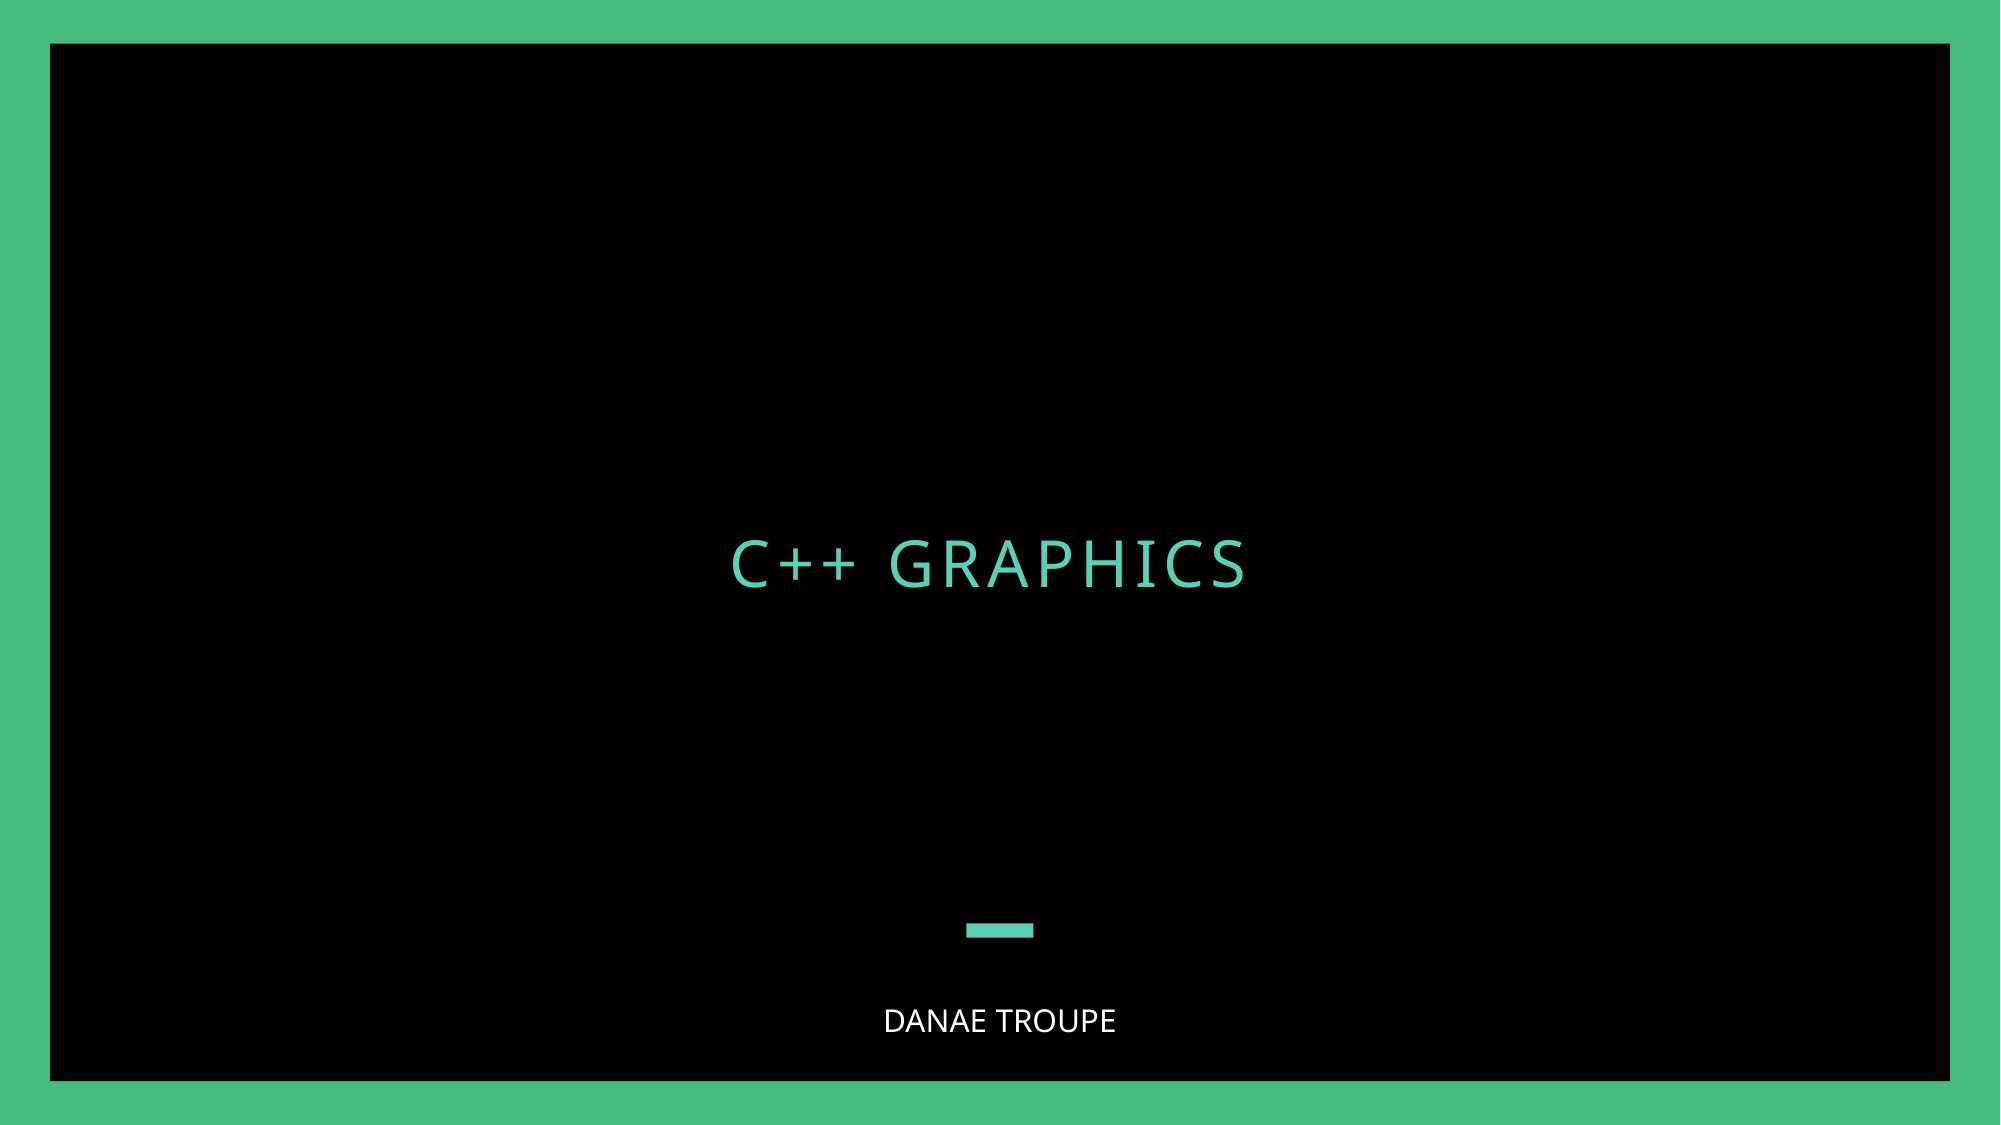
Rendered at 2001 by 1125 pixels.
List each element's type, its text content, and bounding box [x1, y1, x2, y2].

title C++ Graphics [137, 510, 1863, 615]
subtitle Danae Troupe [249, 991, 1750, 1050]
